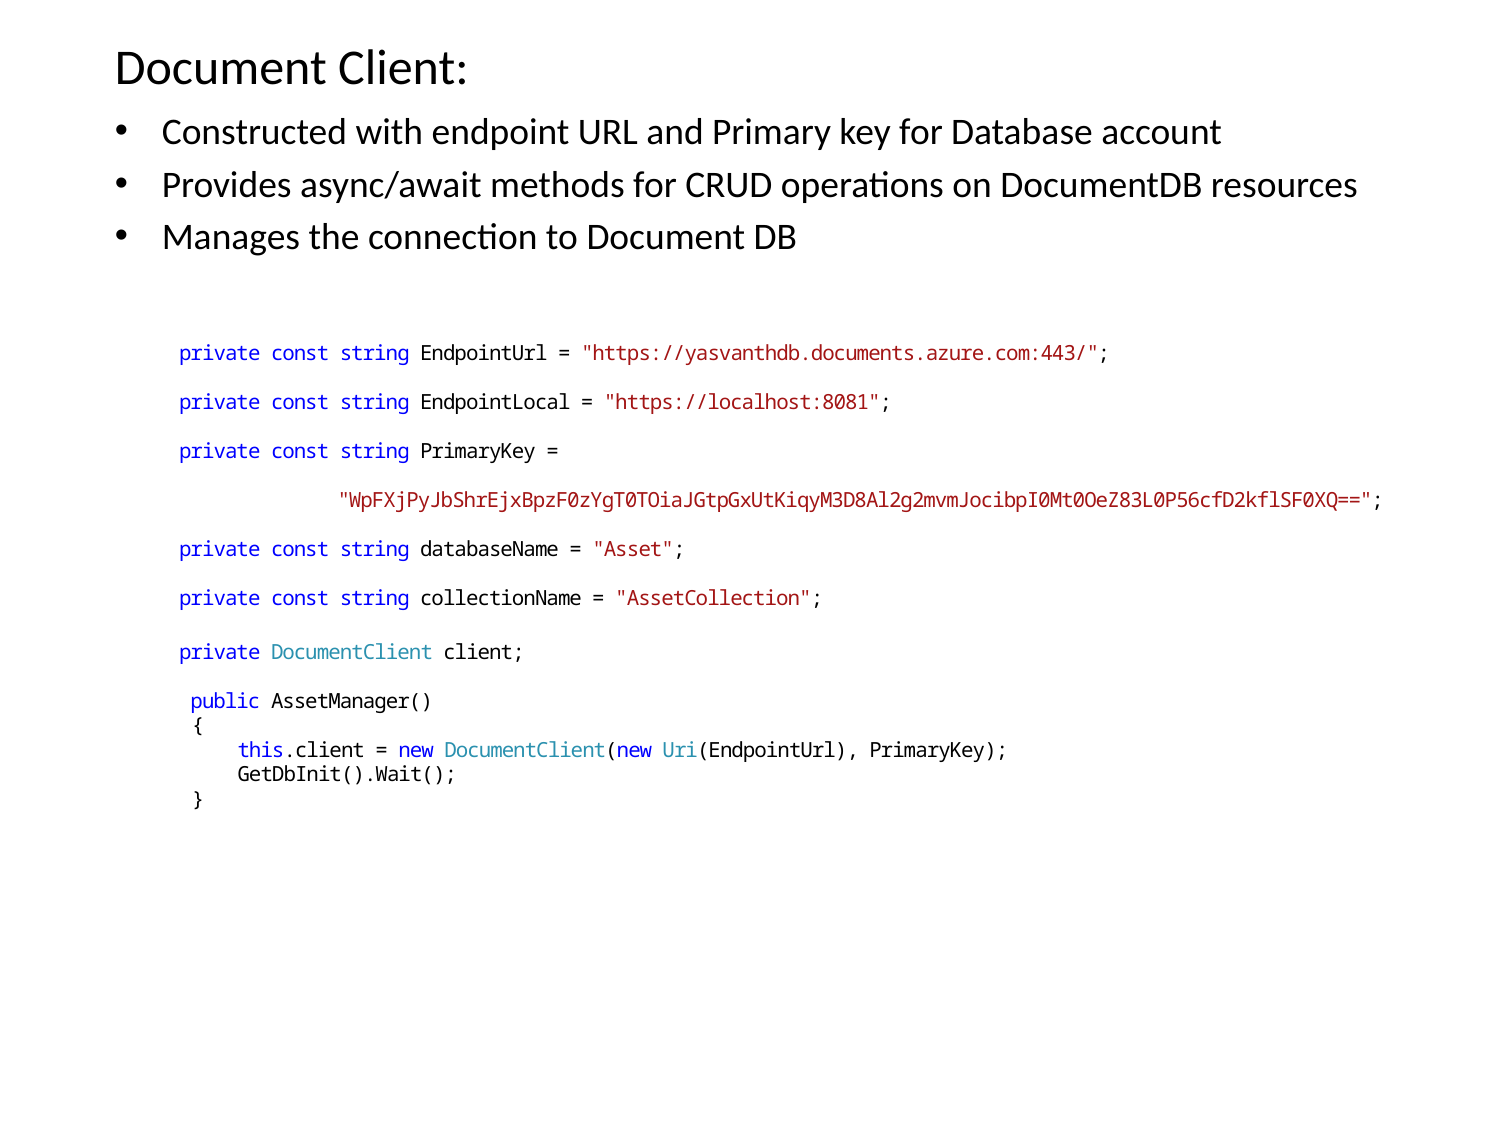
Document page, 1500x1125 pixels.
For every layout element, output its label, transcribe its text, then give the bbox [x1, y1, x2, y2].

title Document Client: [99, 0, 1450, 130]
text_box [99, 341, 1413, 1101]
list Constructed with endpoint URL and Primary key for Database account Provides async/await methods for CRUD operations on DocumentDB resources Manages the connection to Document DB [24, 99, 1400, 967]
